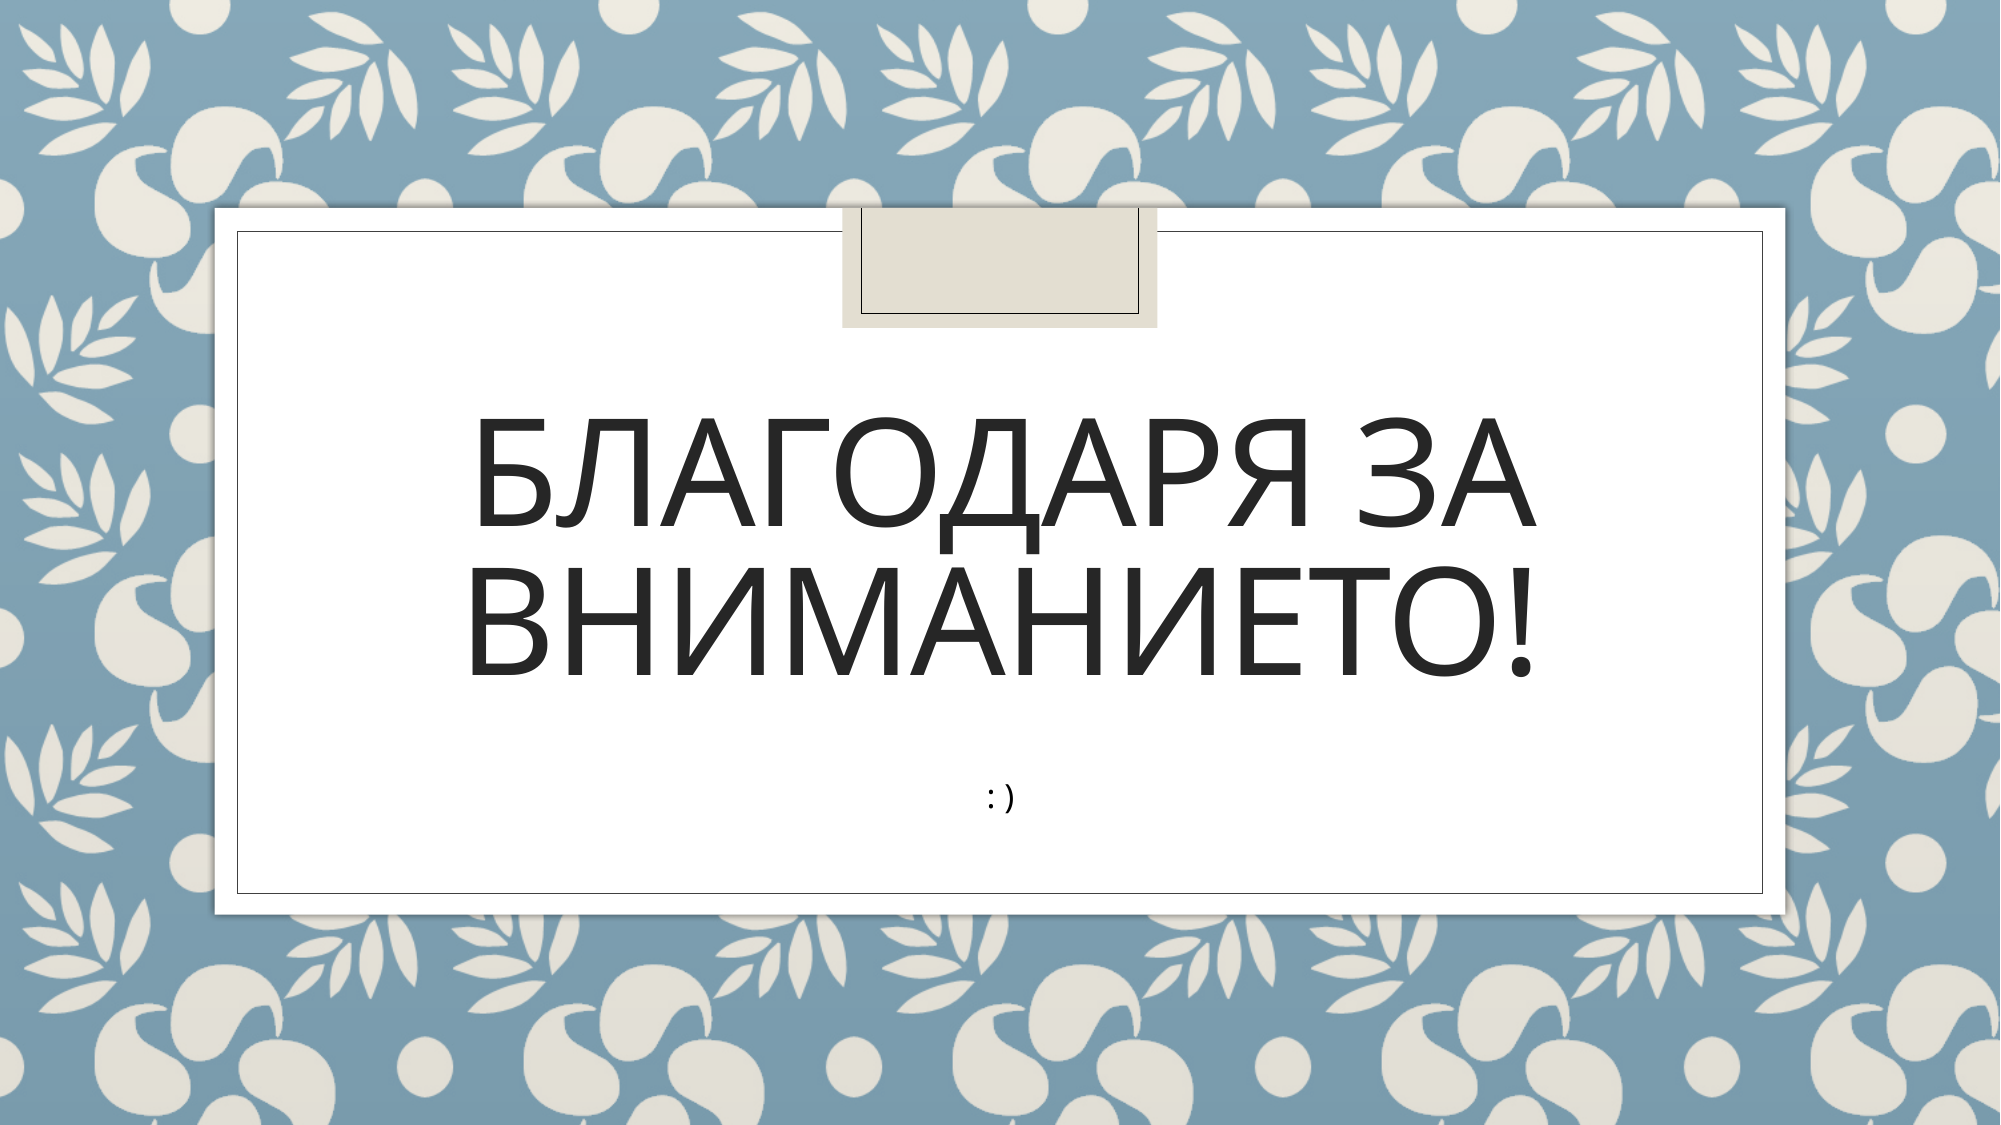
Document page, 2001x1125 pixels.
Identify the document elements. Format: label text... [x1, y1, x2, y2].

title БЛАГОДАРЯ ЗА ВНИМАНИЕТО! [256, 343, 1745, 768]
list : ) [256, 768, 1745, 844]
